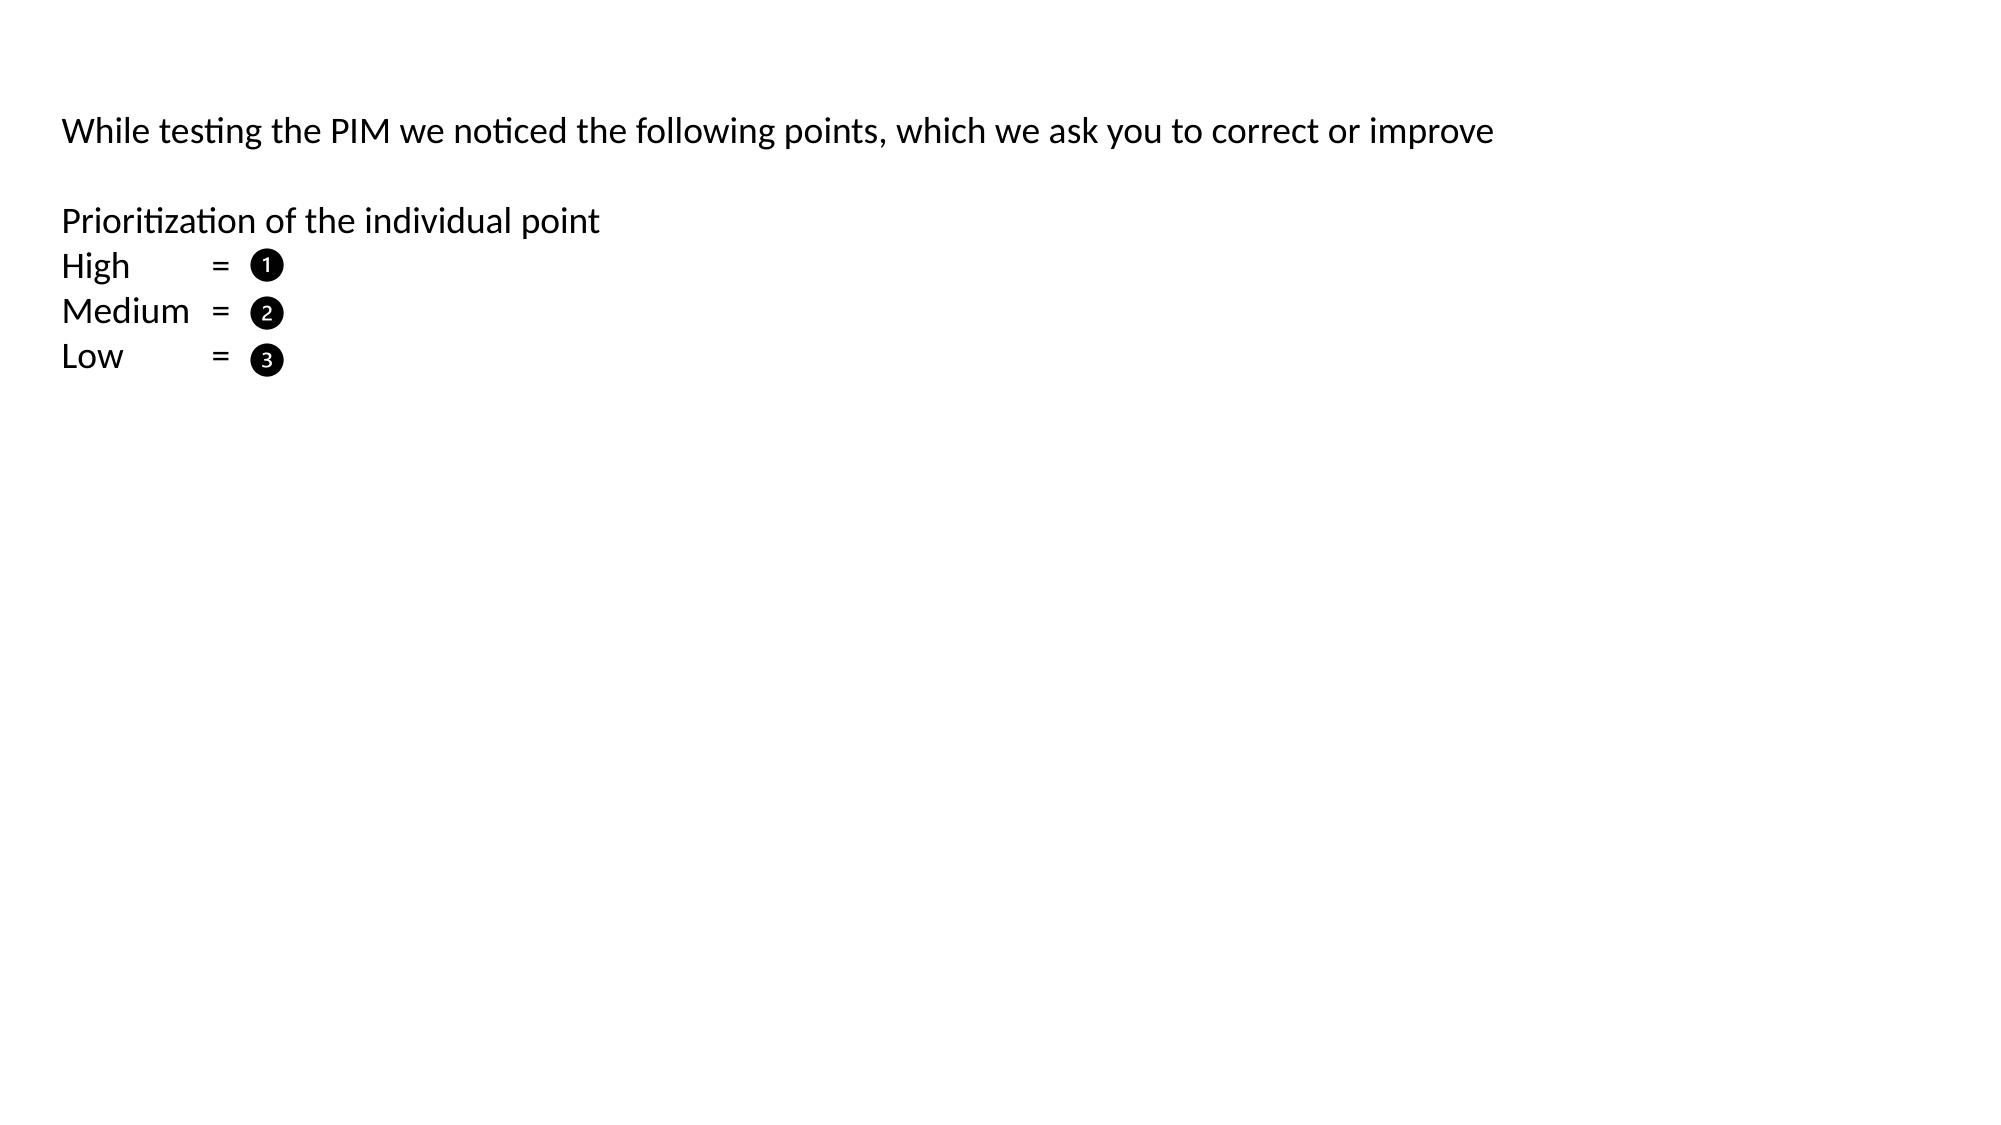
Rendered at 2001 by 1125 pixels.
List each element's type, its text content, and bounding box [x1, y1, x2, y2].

picture [246, 244, 288, 286]
picture [246, 292, 288, 334]
picture [246, 339, 288, 381]
text_box While testing the PIM we noticed the following points, which we ask you to correct or improve Prioritization of the individual point High = Medium = Low = [46, 99, 1954, 384]
